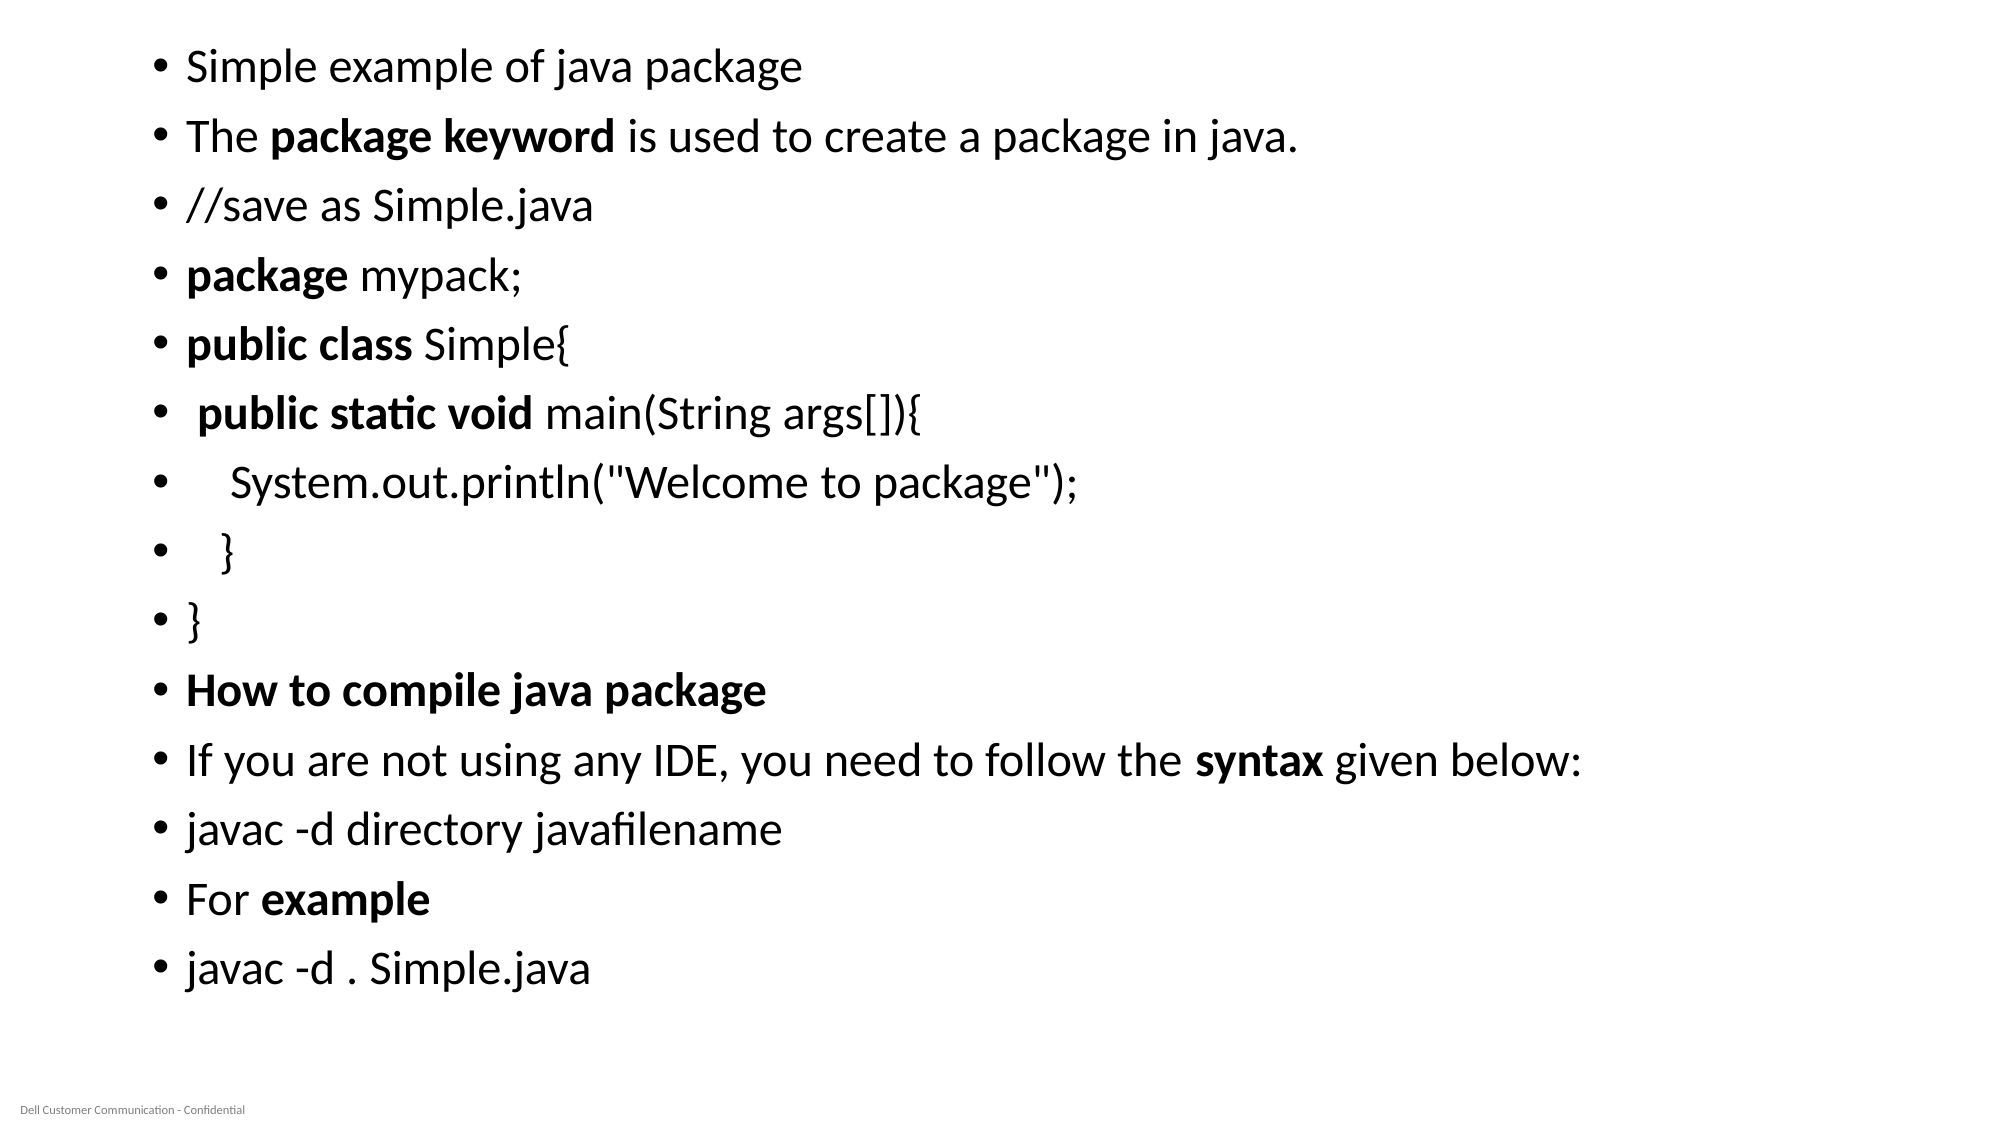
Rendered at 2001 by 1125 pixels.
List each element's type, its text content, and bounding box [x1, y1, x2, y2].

list Simple example of java package The package keyword is used to create a package in java. //save as Simple.java package mypack; public class Simple{ public static void main(String args[]){ System.out.println("Welcome to package"); } } How to compile java package If you are not using any IDE, you need to follow the syntax given below: javac -d directory javafilename For example javac -d . Simple.java [137, 33, 1863, 1014]
